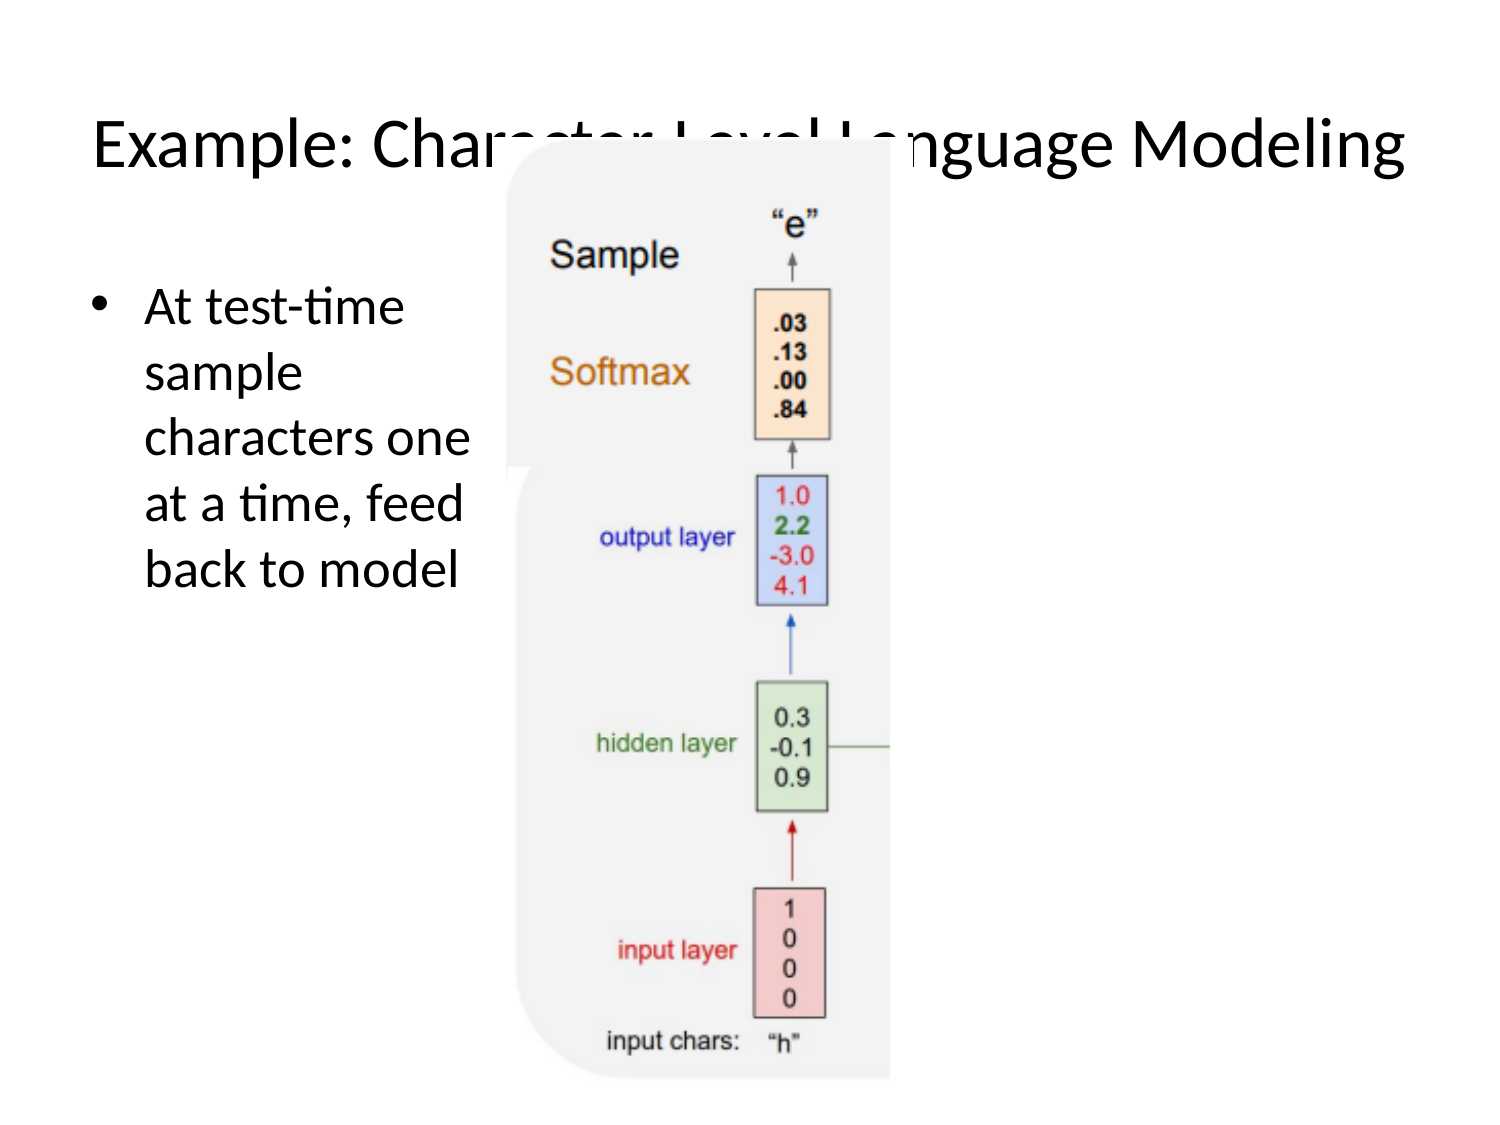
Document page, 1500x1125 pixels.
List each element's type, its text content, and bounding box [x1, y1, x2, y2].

list At test-time sample characters one at a time, feed back to model [75, 262, 486, 617]
title Example: Character-Level Language Modeling [75, 45, 1425, 233]
picture [491, 137, 913, 1096]
